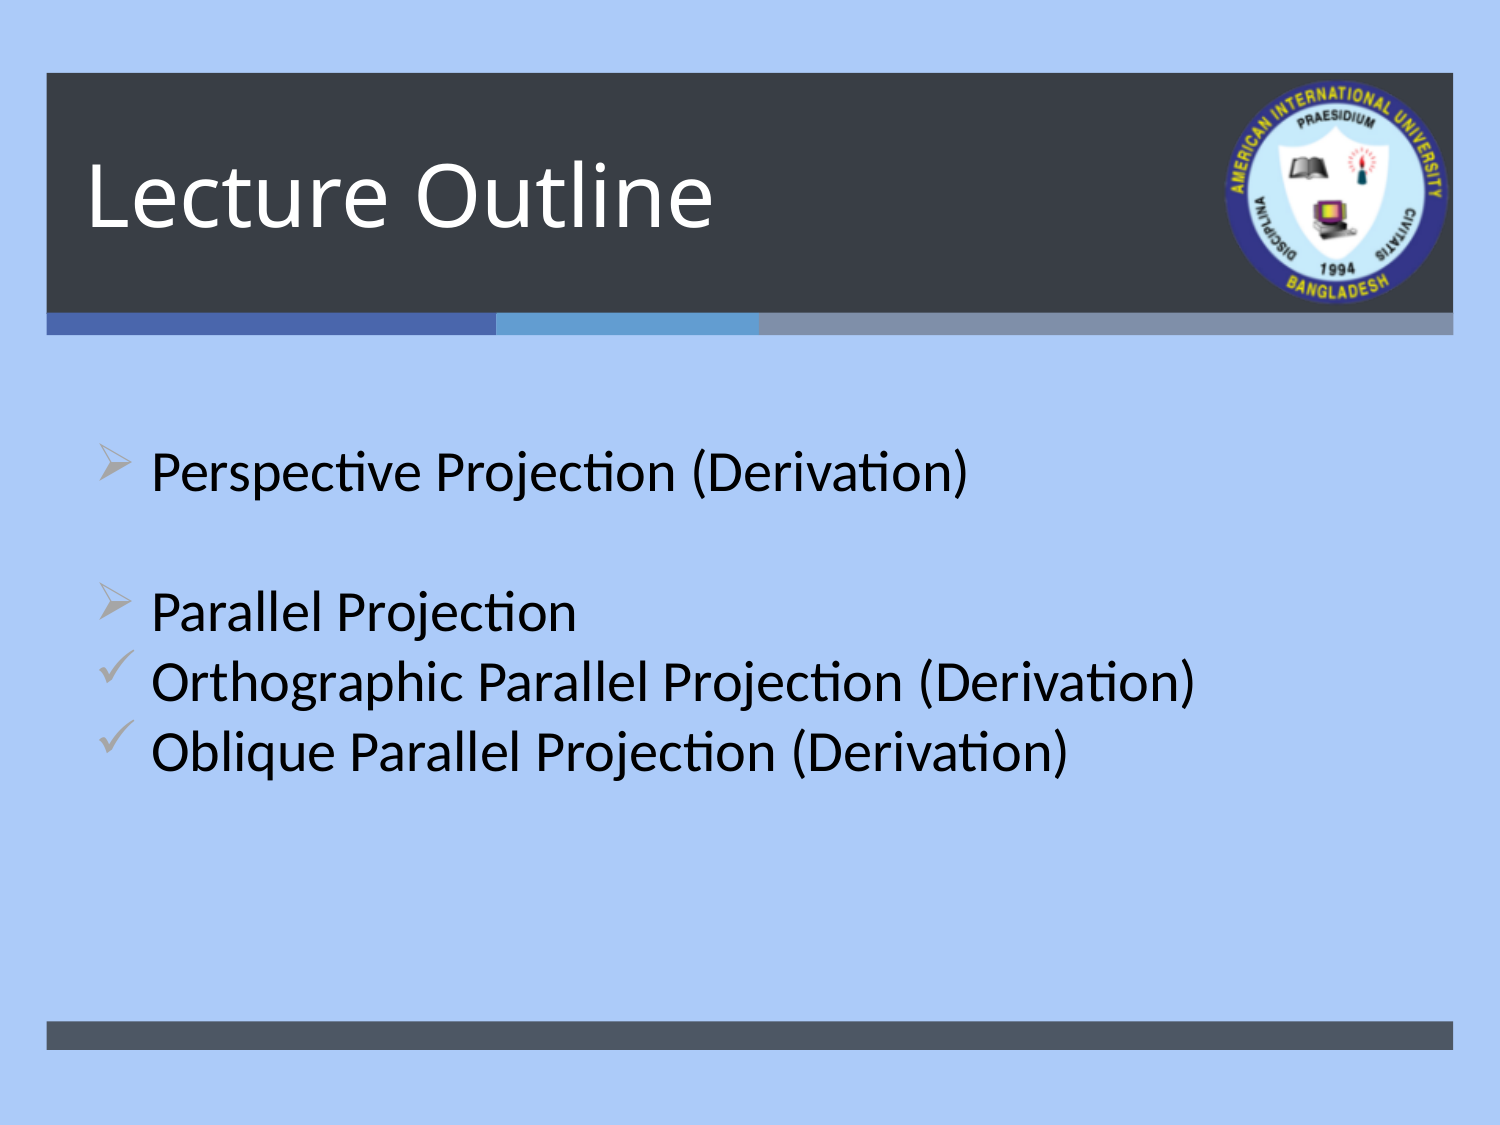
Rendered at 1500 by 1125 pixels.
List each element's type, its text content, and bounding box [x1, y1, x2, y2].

subtitle Perspective Projection (Derivation) Parallel Projection Orthographic Parallel Projection (Derivation) Oblique Parallel Projection (Derivation) [79, 356, 1377, 845]
title Lecture Outline [69, 73, 1351, 253]
picture [1220, 75, 1454, 310]
